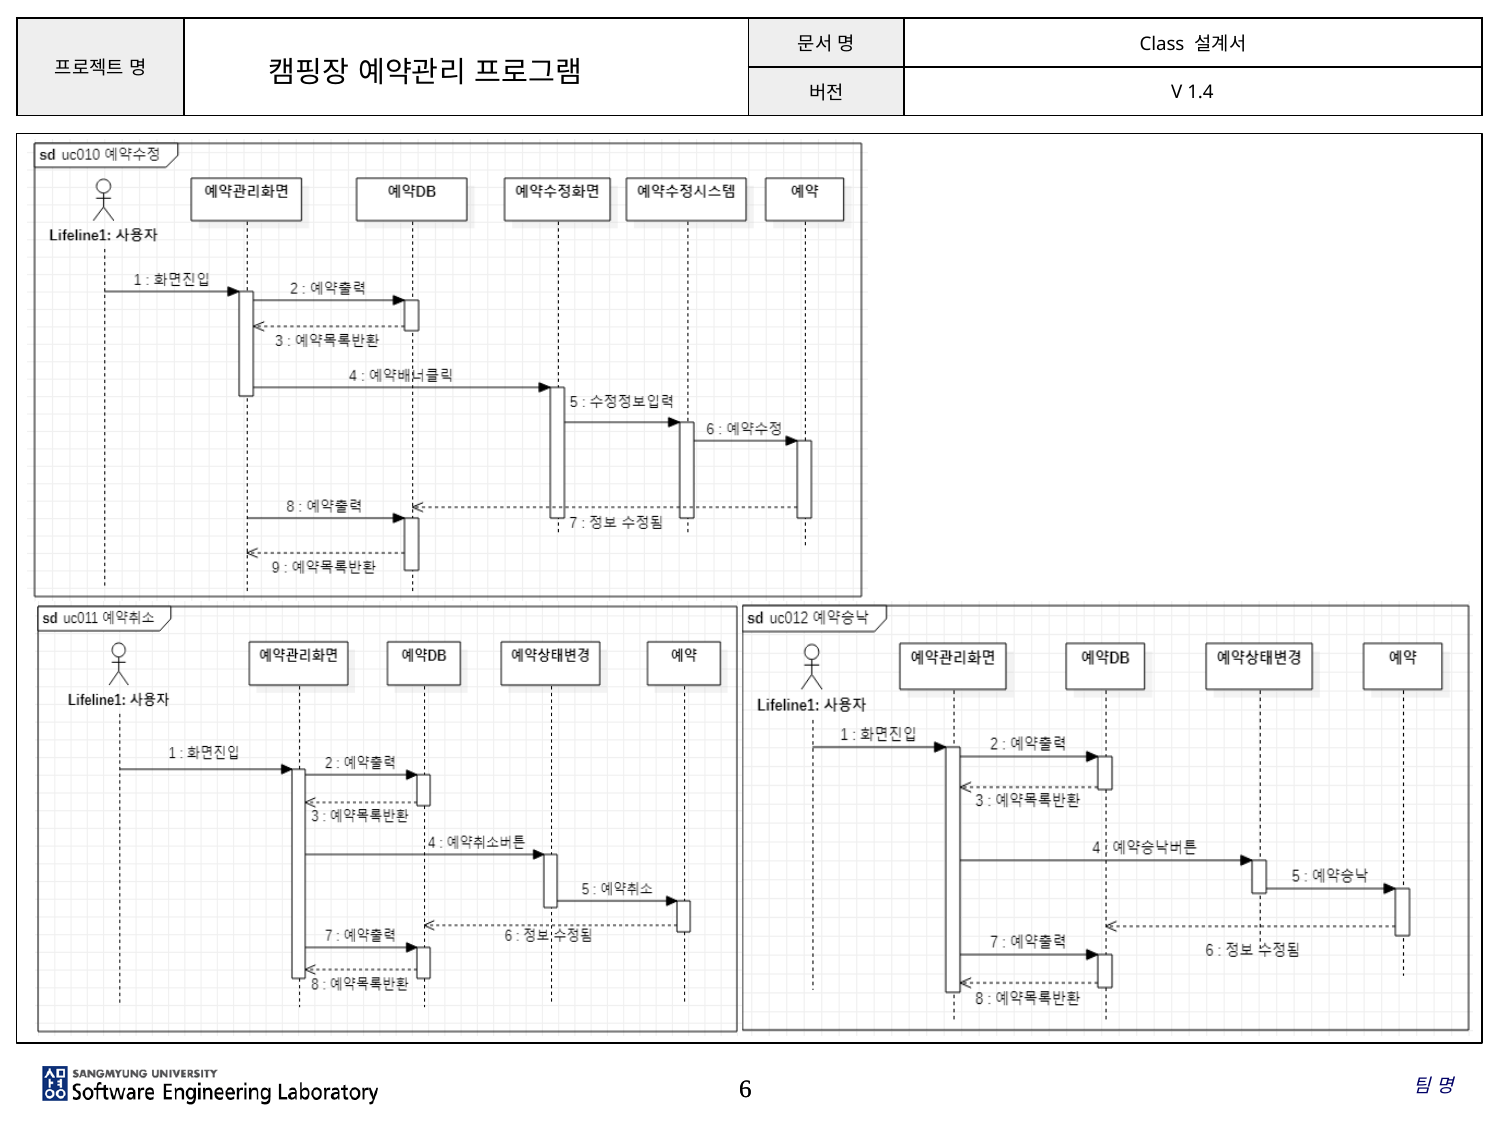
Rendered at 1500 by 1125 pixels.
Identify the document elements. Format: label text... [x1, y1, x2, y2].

footer 팀 명 [994, 1060, 1454, 1110]
picture [26, 139, 1474, 1036]
picture [42, 1066, 382, 1106]
text_box 캠핑장 예약관리 프로그램 [252, 34, 712, 107]
text_box V 1.4 [1154, 74, 1254, 107]
